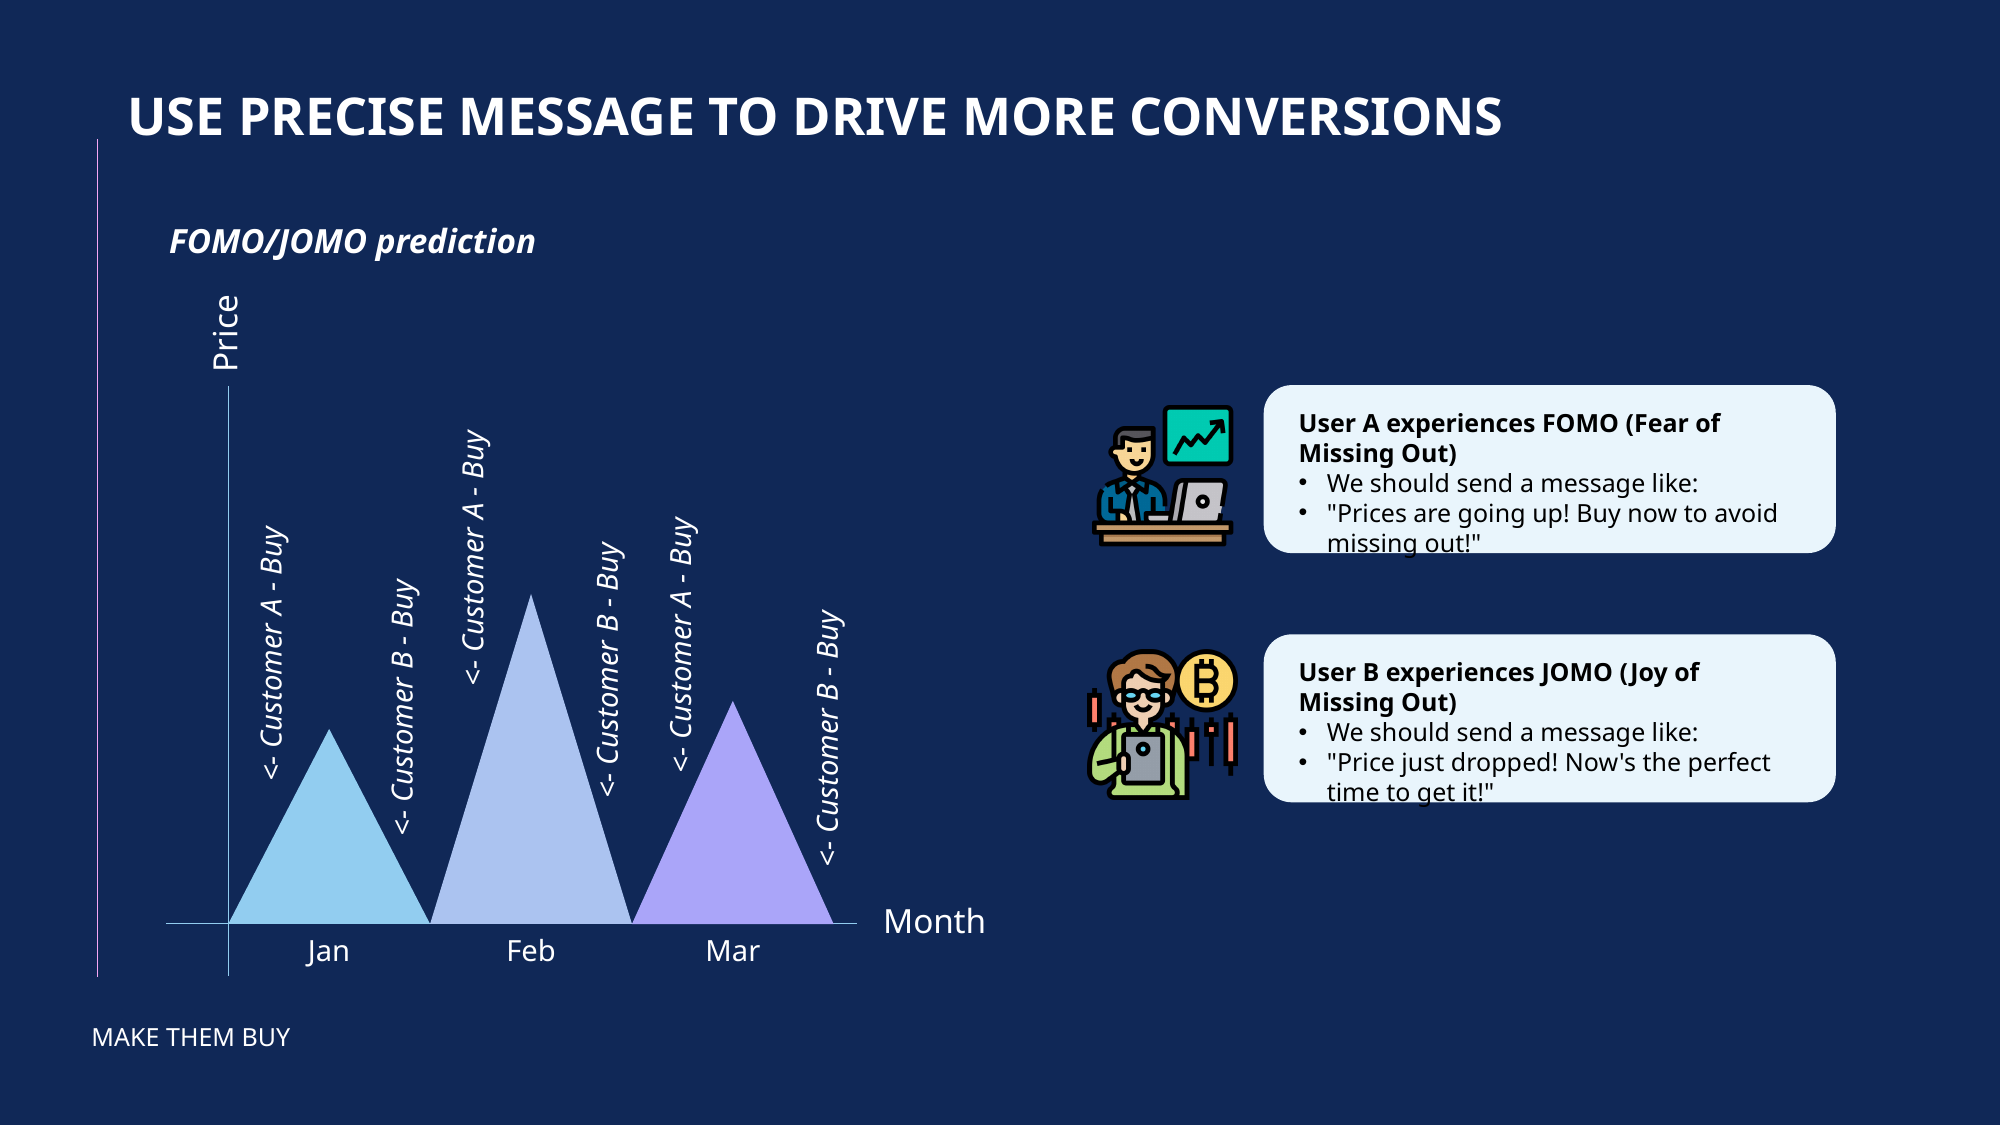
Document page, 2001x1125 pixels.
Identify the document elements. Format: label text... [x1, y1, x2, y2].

footer MAKE THEM BUY [76, 1015, 459, 1061]
text_box <- Customer A - Buy [446, 412, 497, 701]
text_box [229, 726, 430, 923]
text_box Feb [461, 925, 601, 975]
text_box Jan [259, 925, 399, 975]
text_box [631, 698, 835, 923]
text_box <- Customer B - Buy [376, 550, 426, 851]
picture [1086, 400, 1238, 551]
text_box <- Customer B - Buy [581, 508, 632, 814]
text_box [1262, 384, 1837, 554]
text_box FOMO/JOMO prediction [154, 212, 683, 268]
text_box User B experiences JOMO (Joy of Missing Out) We should send a message like: "Price just dropped! Now's the perfect time to get it!" [1284, 649, 1816, 814]
text_box <- Customer A - Buy [245, 508, 295, 797]
text_box USE PRECISE MESSAGE TO DRIVE MORE CONVERSIONS [112, 76, 1887, 154]
text_box Mar [663, 925, 803, 975]
text_box Month [865, 893, 1004, 948]
text_box <- Customer A - Buy [654, 482, 705, 788]
text_box [1262, 633, 1837, 803]
text_box Price [196, 274, 252, 393]
text_box [429, 590, 632, 923]
text_box User A experiences FOMO (Fear of Missing Out) We should send a message like: "Prices are going up! Buy now to avoid missing out!" [1284, 399, 1816, 565]
picture [1086, 649, 1238, 800]
text_box <- Customer B - Buy [801, 576, 852, 882]
